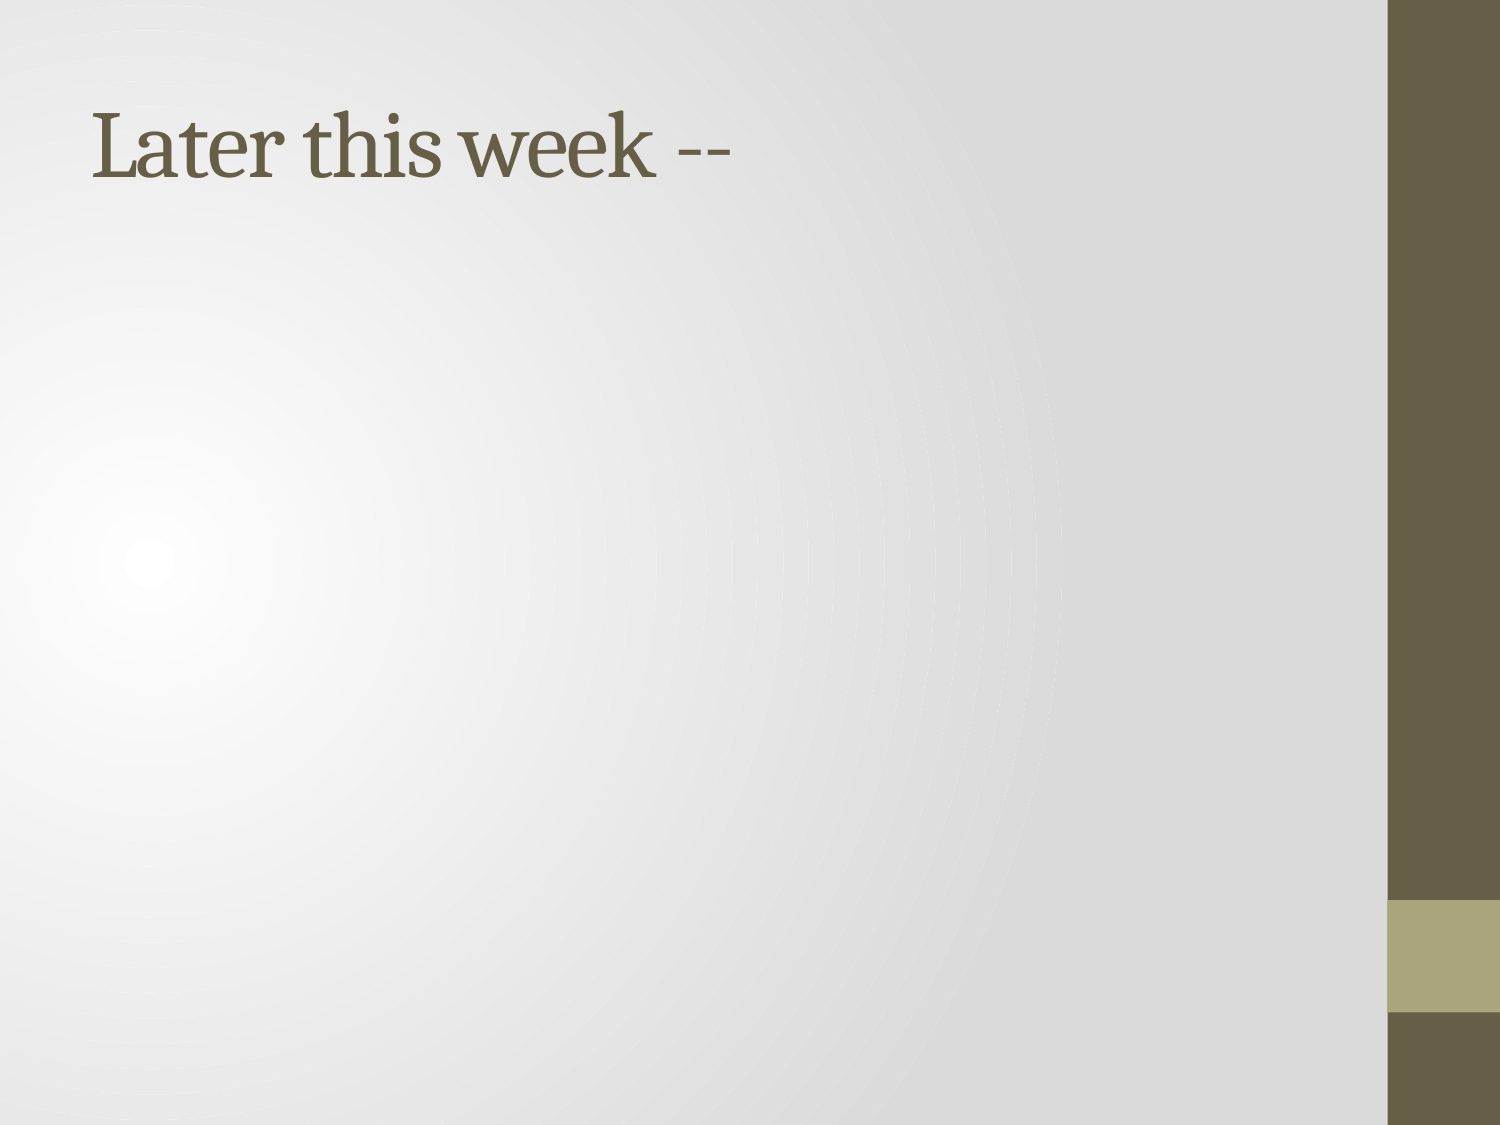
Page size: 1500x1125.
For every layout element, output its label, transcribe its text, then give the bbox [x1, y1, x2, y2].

title Later this week -- [75, 45, 1325, 233]
